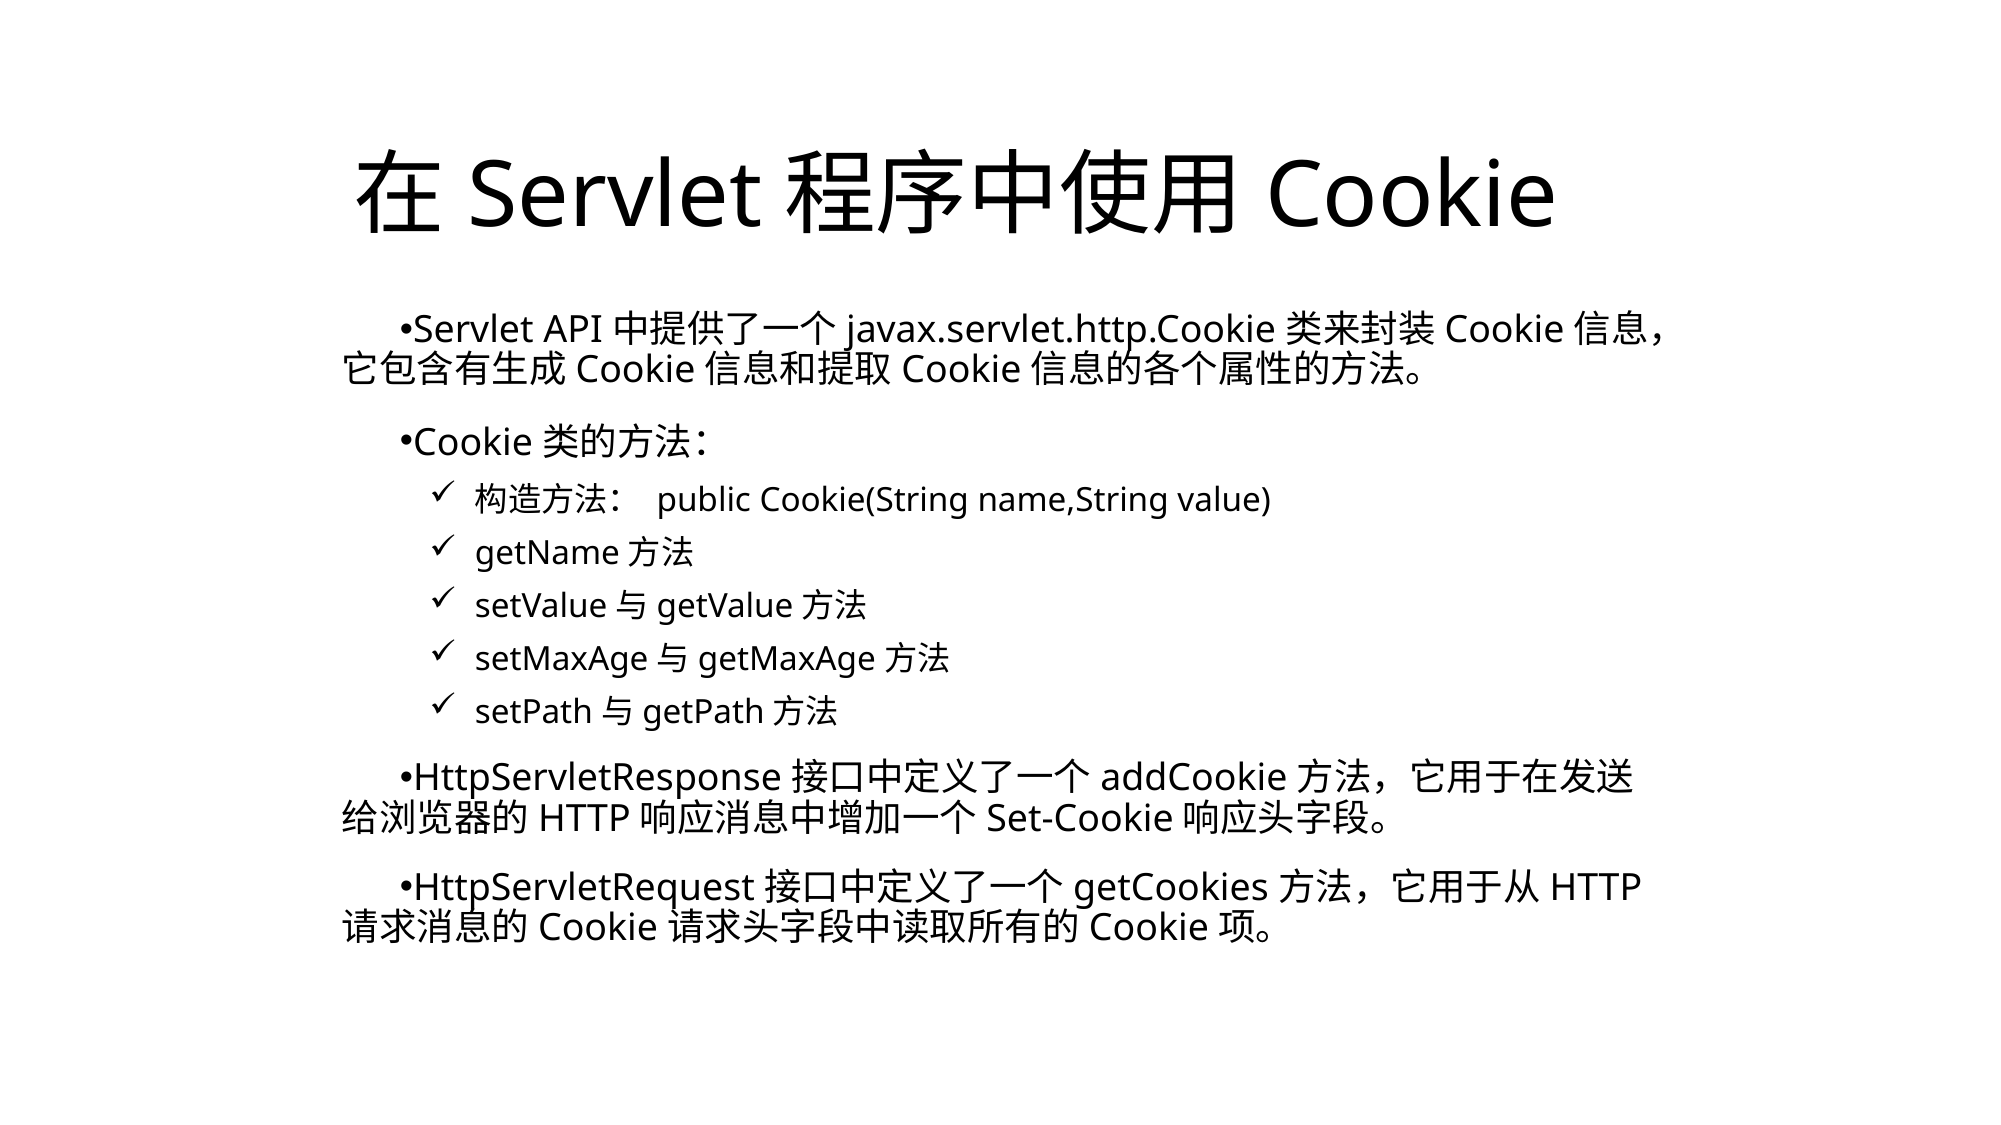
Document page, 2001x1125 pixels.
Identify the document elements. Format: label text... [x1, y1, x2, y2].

title 在Servlet程序中使用Cookie [338, 114, 1689, 279]
list Servlet API中提供了一个javax.servlet.http.Cookie类来封装Cookie信息，它包含有生成Cookie信息和提取Cookie信息的各个属性的方法。 Cookie类的方法： 构造方法： public Cookie(String name,String value) getName方法 setValue与getValue方法 setMaxAge与getMaxAge方法 setPath与getPath方法 HttpServletResponse接口中定义了一个addCookie方法，它用于在发送给浏览器的HTTP响应消息中增加一个Set-Cookie响应头字段。 HttpServletRequest接口中定义了一个getCookies方法，它用于从HTTP请求消息的Cookie请求头字段中读取所有的Cookie项。 [326, 302, 1674, 1047]
